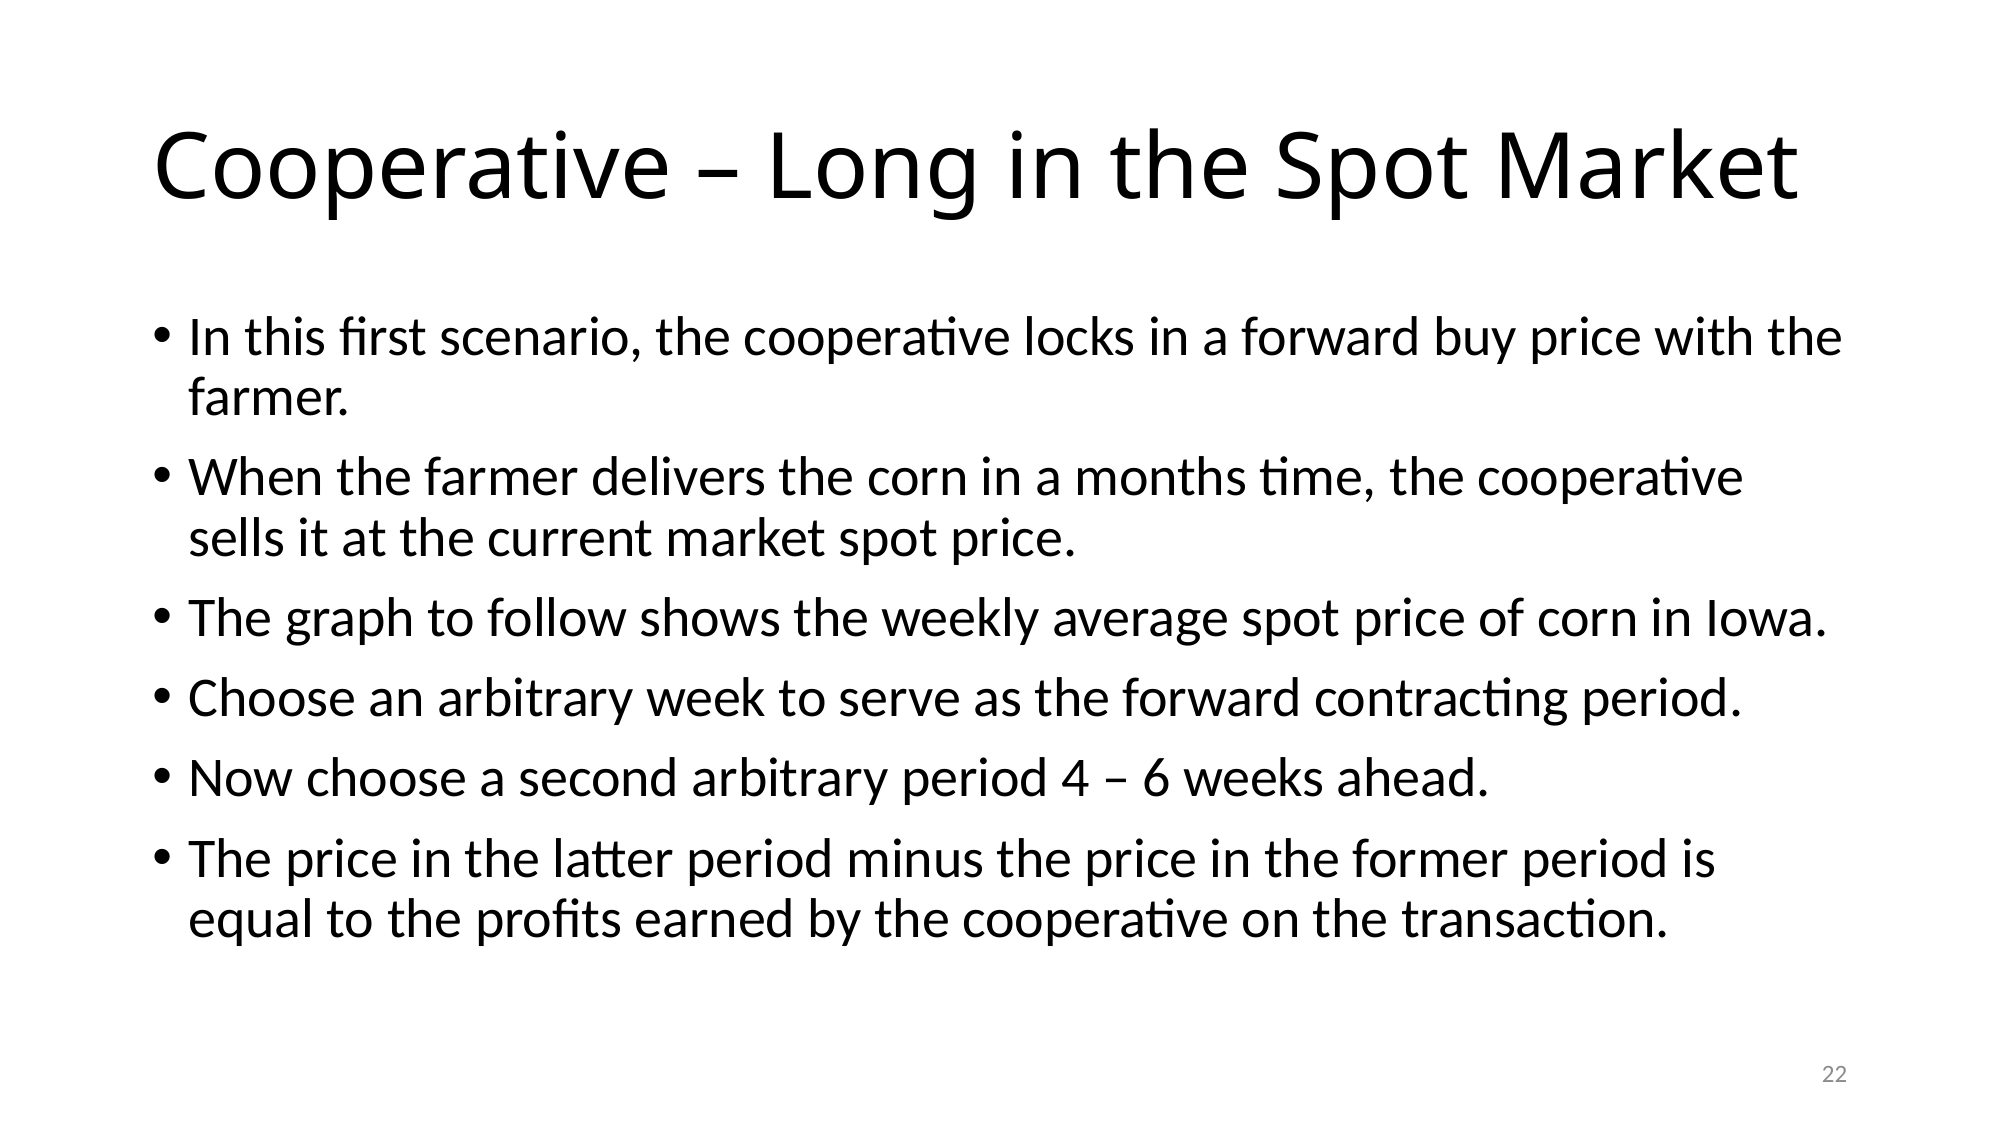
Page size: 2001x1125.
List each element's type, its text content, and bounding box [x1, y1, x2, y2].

title Cooperative – Long in the Spot Market [137, 59, 1863, 278]
list In this first scenario, the cooperative locks in a forward buy price with the farmer. When the farmer delivers the corn in a months time, the cooperative sells it at the current market spot price. The graph to follow shows the weekly average spot price of corn in Iowa. Choose an arbitrary week to serve as the forward contracting period. Now choose a second arbitrary period 4 – 6 weeks ahead. The price in the latter period minus the price in the former period is equal to the profits earned by the cooperative on the transaction. [137, 299, 1863, 1014]
slide_number 22 [1412, 1042, 1863, 1103]
